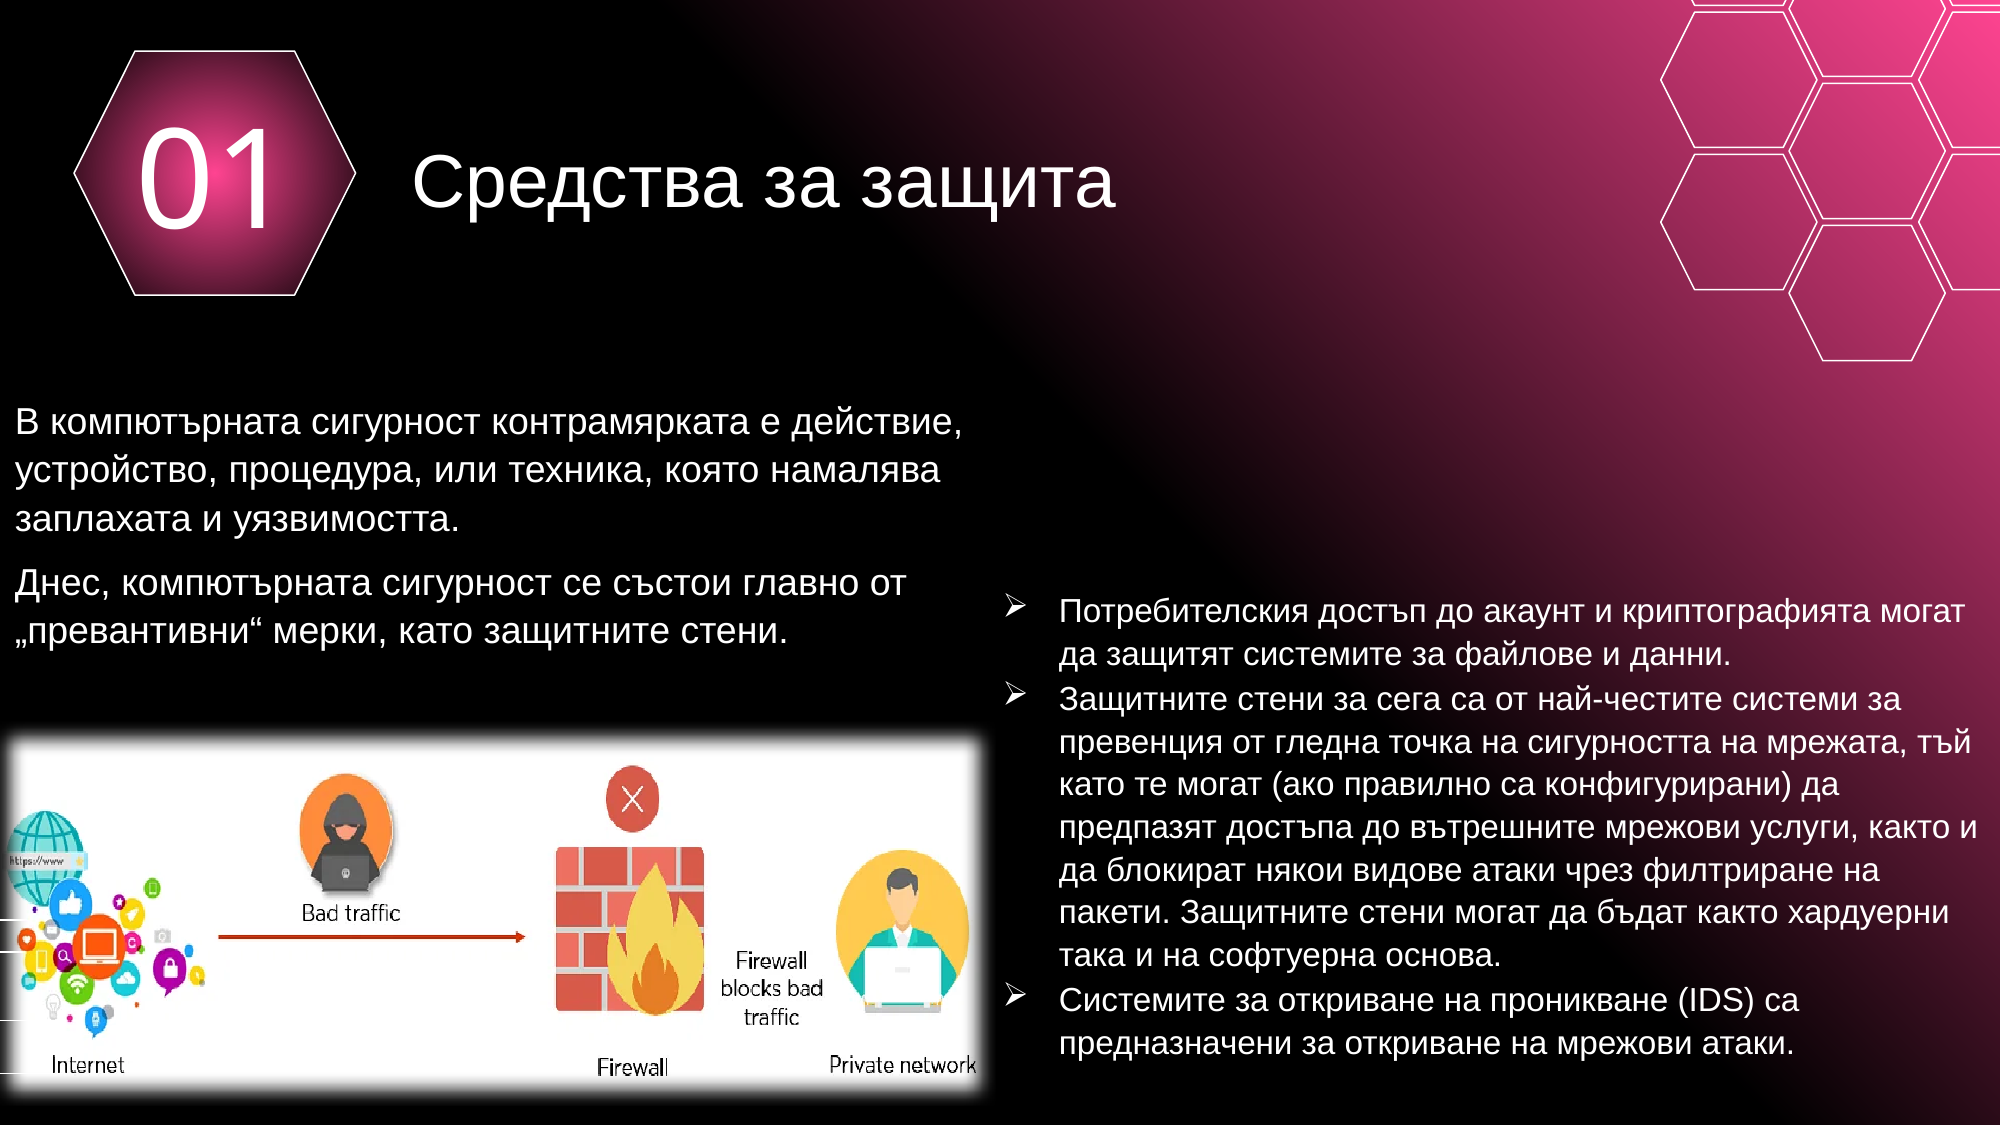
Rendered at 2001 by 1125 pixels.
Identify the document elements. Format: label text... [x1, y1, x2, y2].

title 01 [101, 63, 329, 283]
text_box [73, 119, 101, 228]
text_box В компютърната сигурност контрамярката е действие, устройство, процедура, или техника, която намалява заплахата и уязвимостта. Днес, компютърната сигурност се състои главно от „превантивни“ мерки, като защитнитe стени. [0, 386, 1000, 719]
picture [0, 721, 997, 1106]
text_box Потребителския достъп до акаунт и криптографията могат да защитят системите за файлове и данни. Защитните стени за сега са от най-честите системи за превенция от гледна точка на сигурността на мрежата, тъй като те могат (ако правилно са конфигурирани) да предпазят достъпа до вътрешните мрежови услуги, както и да блокират някои видове атаки чрез филтриране на пакети. Защитните стени могат да бъдат както хардуерни така и на софтуерна основа. Системите за откриване на проникване (IDS) са предназначени за откриване на мрежови атаки. [987, 519, 2000, 1069]
text_box [329, 119, 356, 227]
text_box [129, 51, 301, 63]
text_box Средства за защита [396, 119, 1329, 231]
text_box [128, 283, 301, 296]
